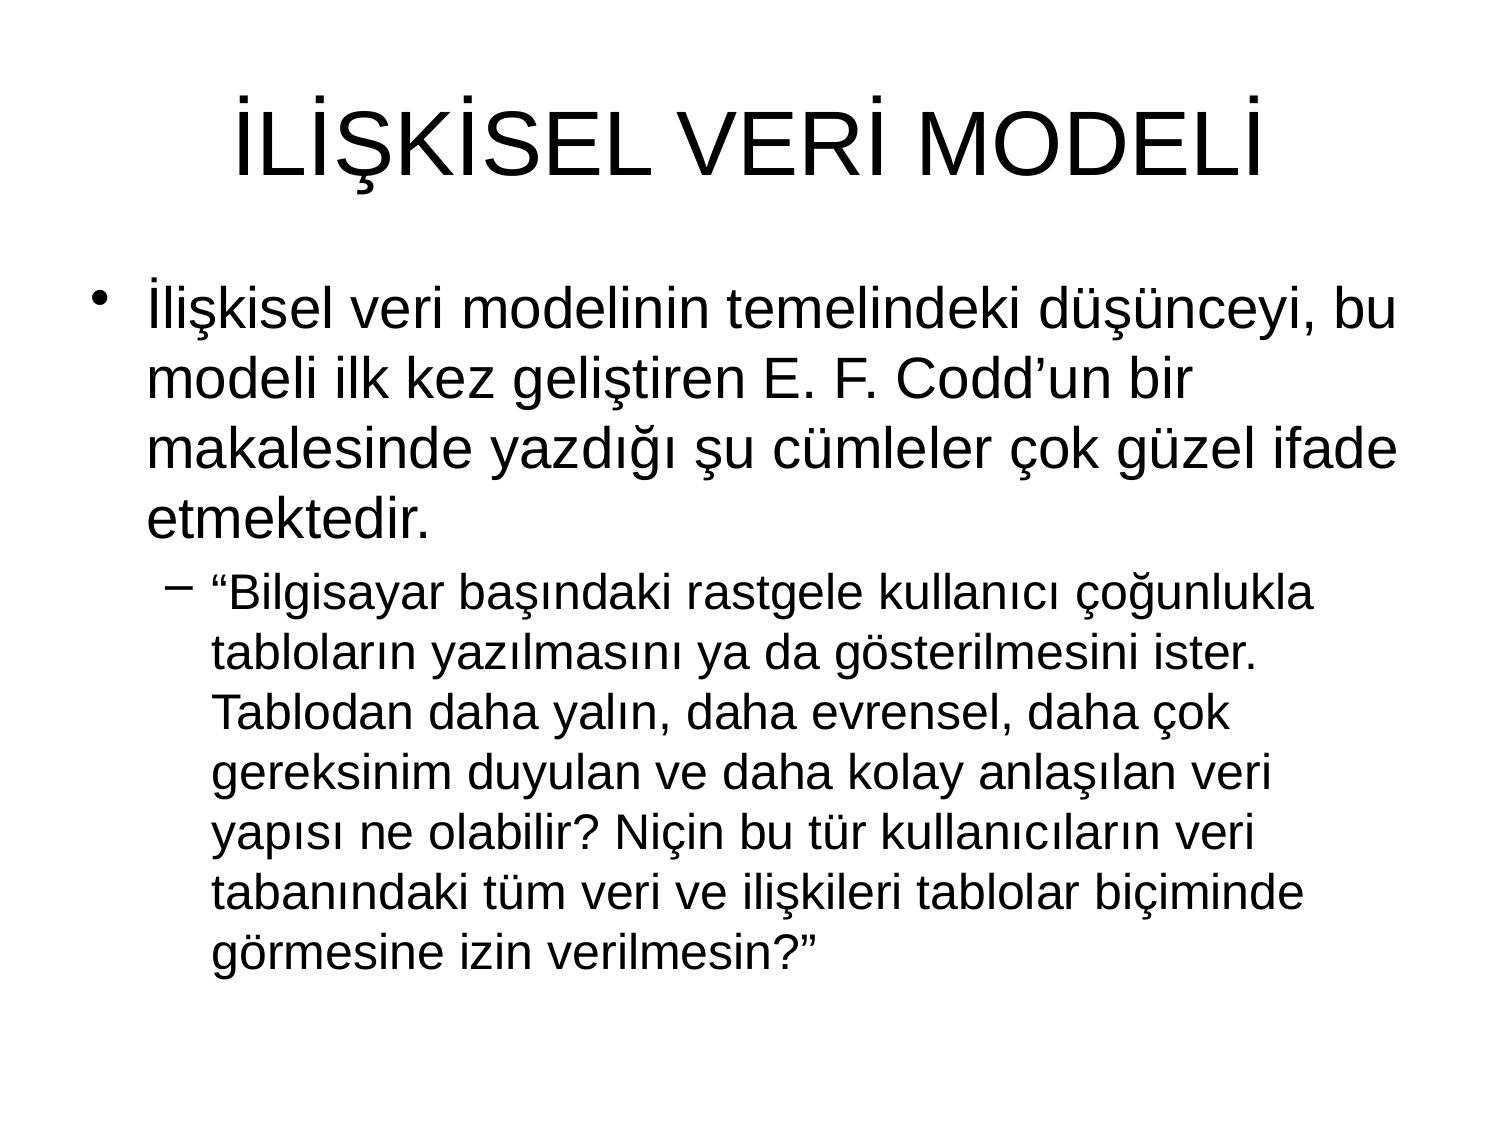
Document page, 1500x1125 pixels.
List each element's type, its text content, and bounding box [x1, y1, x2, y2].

title İLİŞKİSEL VERİ MODELİ [75, 45, 1425, 233]
list İlişkisel veri modelinin temelindeki düşünceyi, bu modeli ilk kez geliştiren E. F. Codd’un bir makalesinde yazdığı şu cümleler çok güzel ifade etmektedir. “Bilgisayar başındaki rastgele kullanıcı çoğunlukla tabloların yazılmasını ya da gösterilmesini ister. Tablodan daha yalın, daha evrensel, daha çok gereksinim duyulan ve daha kolay anlaşılan veri yapısı ne olabilir? Niçin bu tür kullanıcıların veri tabanındaki tüm veri ve ilişkileri tablolar biçiminde görmesine izin verilmesin?” [75, 262, 1425, 1005]
